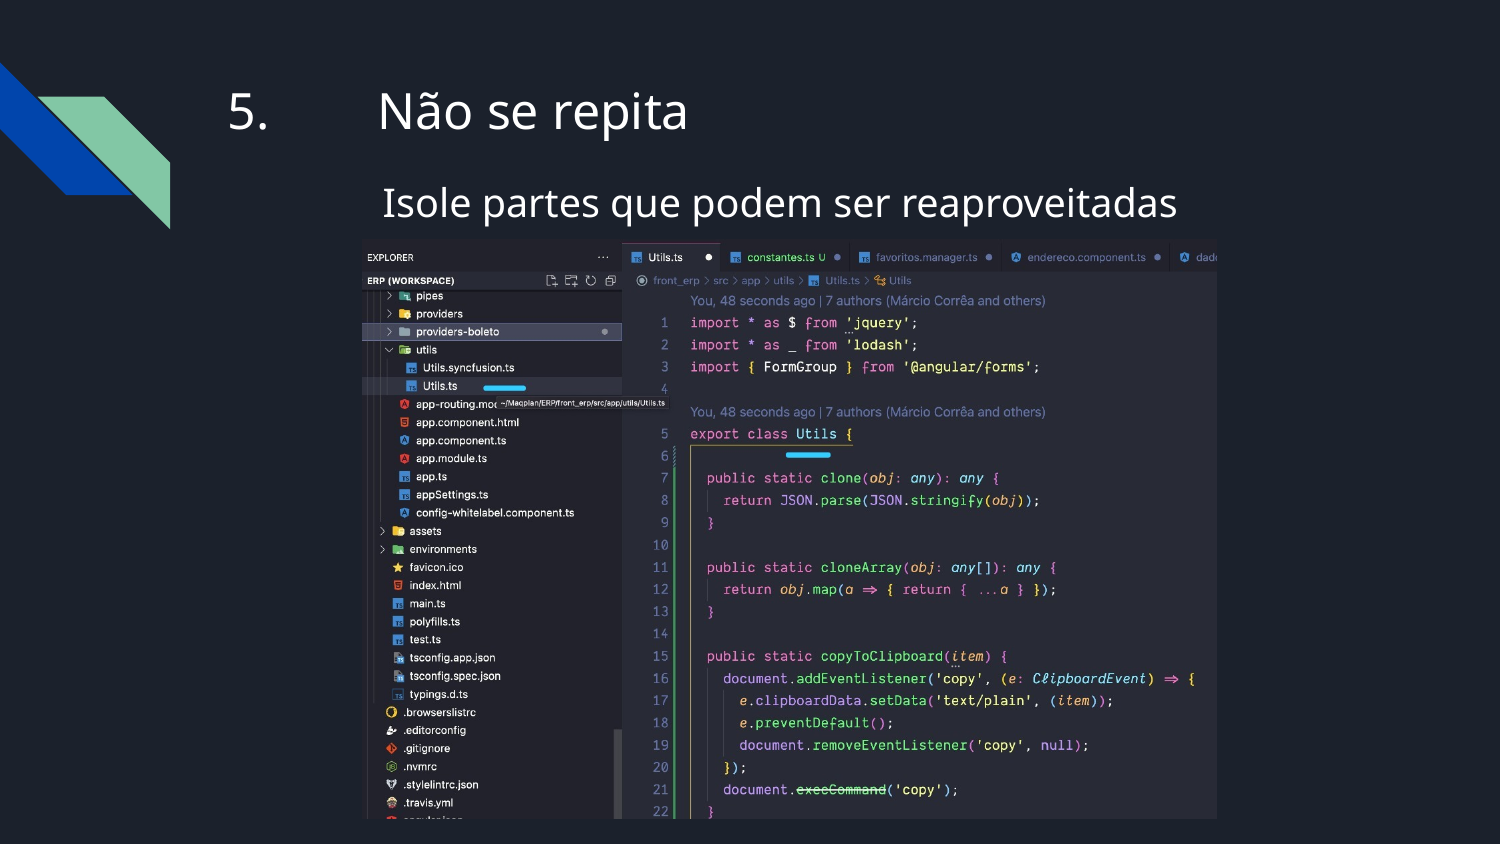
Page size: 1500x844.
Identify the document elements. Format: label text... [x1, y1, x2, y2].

title 5. Não se repita [212, 64, 1368, 162]
picture [362, 239, 1217, 819]
text_box Isole partes que podem ser reaproveitadas [74, 162, 1488, 240]
